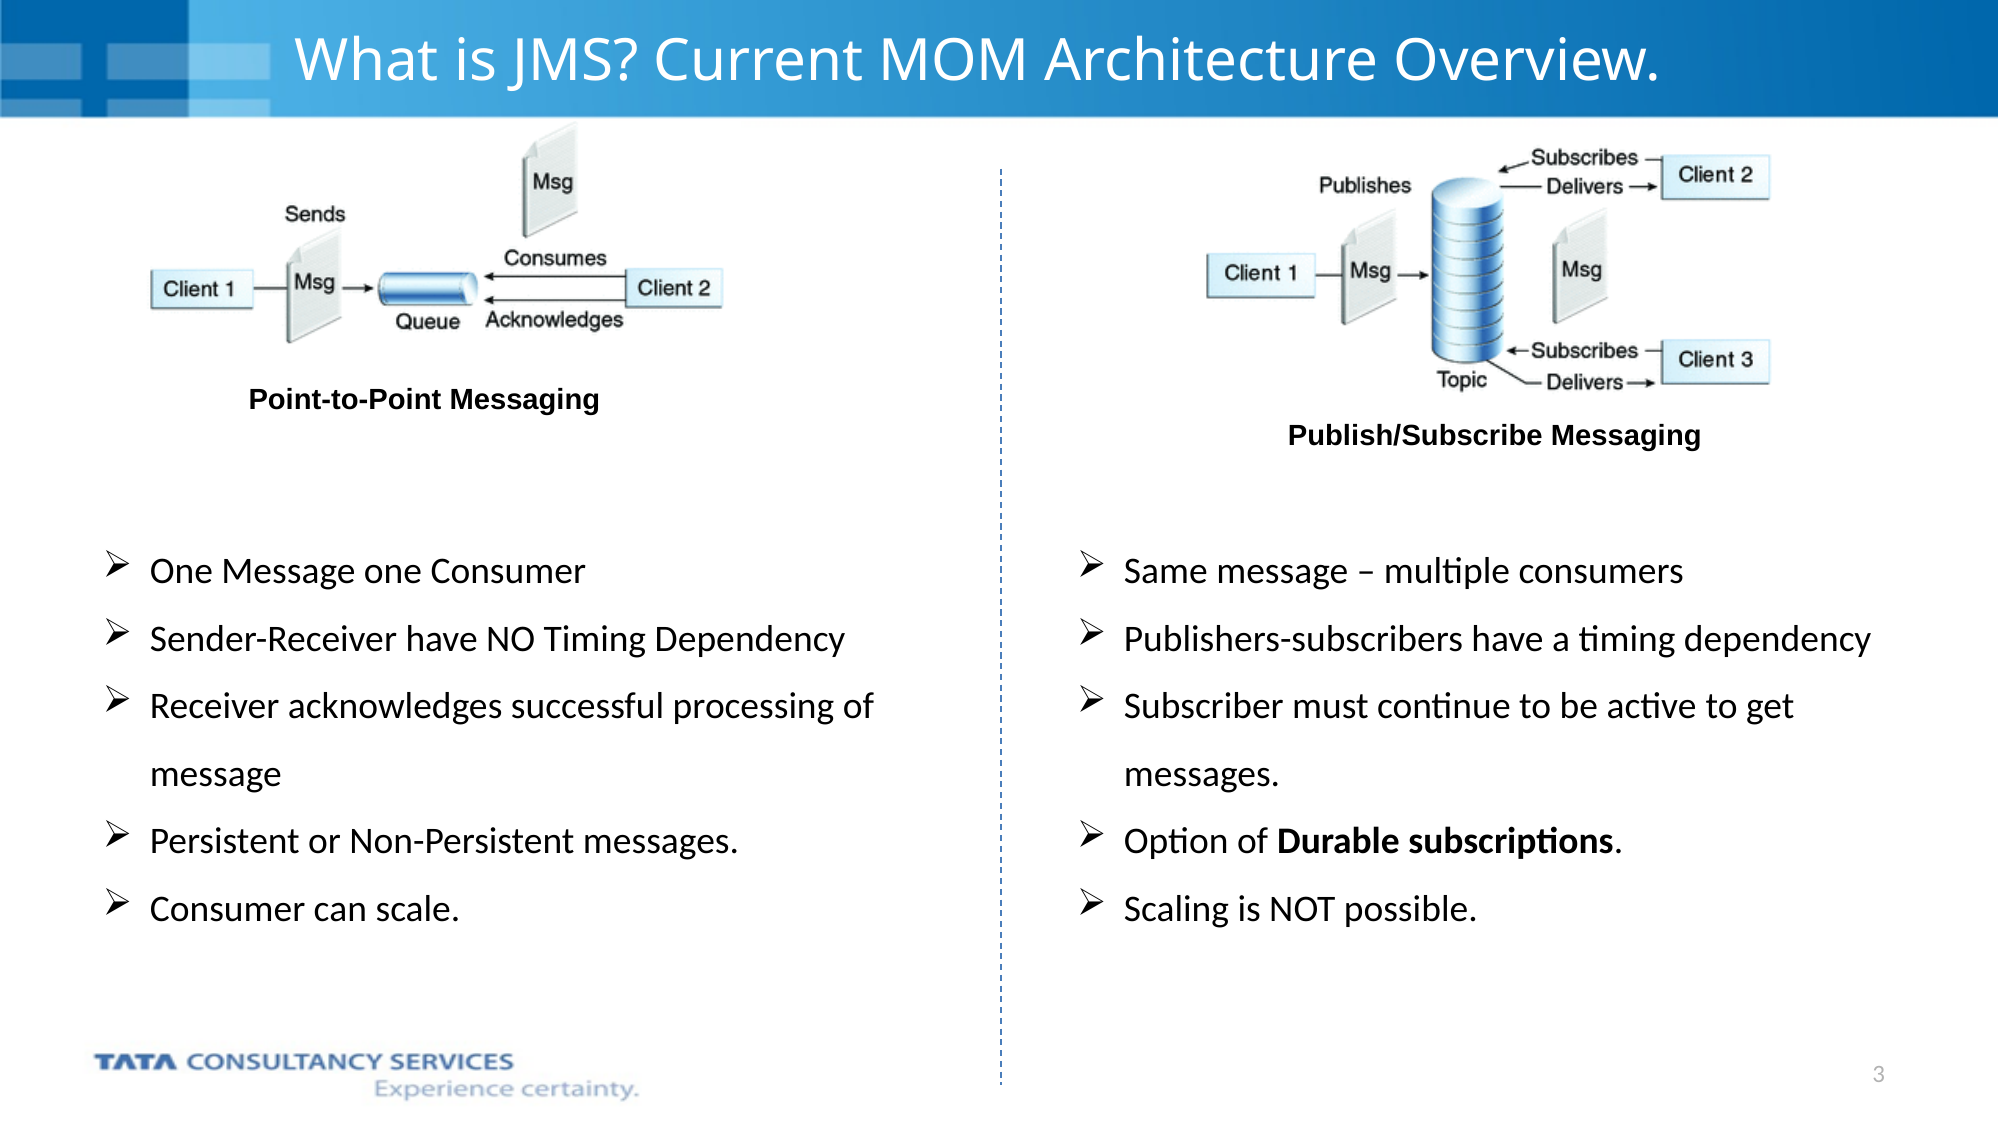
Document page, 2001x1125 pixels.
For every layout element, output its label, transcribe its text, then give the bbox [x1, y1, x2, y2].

picture [0, 0, 1998, 1124]
title What is JMS? Current MOM Architecture Overview. [279, 10, 1914, 104]
text_box Publish/Subscribe Messaging [1273, 409, 1717, 459]
text_box Point-to-Point Messaging [233, 373, 616, 423]
text_box Same message – multiple consumers Publishers-subscribers have a timing dependency Subscriber must continue to be active to get messages. Option of Durable subscriptions. Scaling is NOT possible. [1062, 516, 1928, 982]
text_box One Message one Consumer Sender-Receiver have NO Timing Dependency Receiver acknowledges successful processing of message Persistent or Non-Persistent messages. Consumer can scale. [88, 516, 954, 982]
slide_number 3 [1433, 1042, 1900, 1103]
